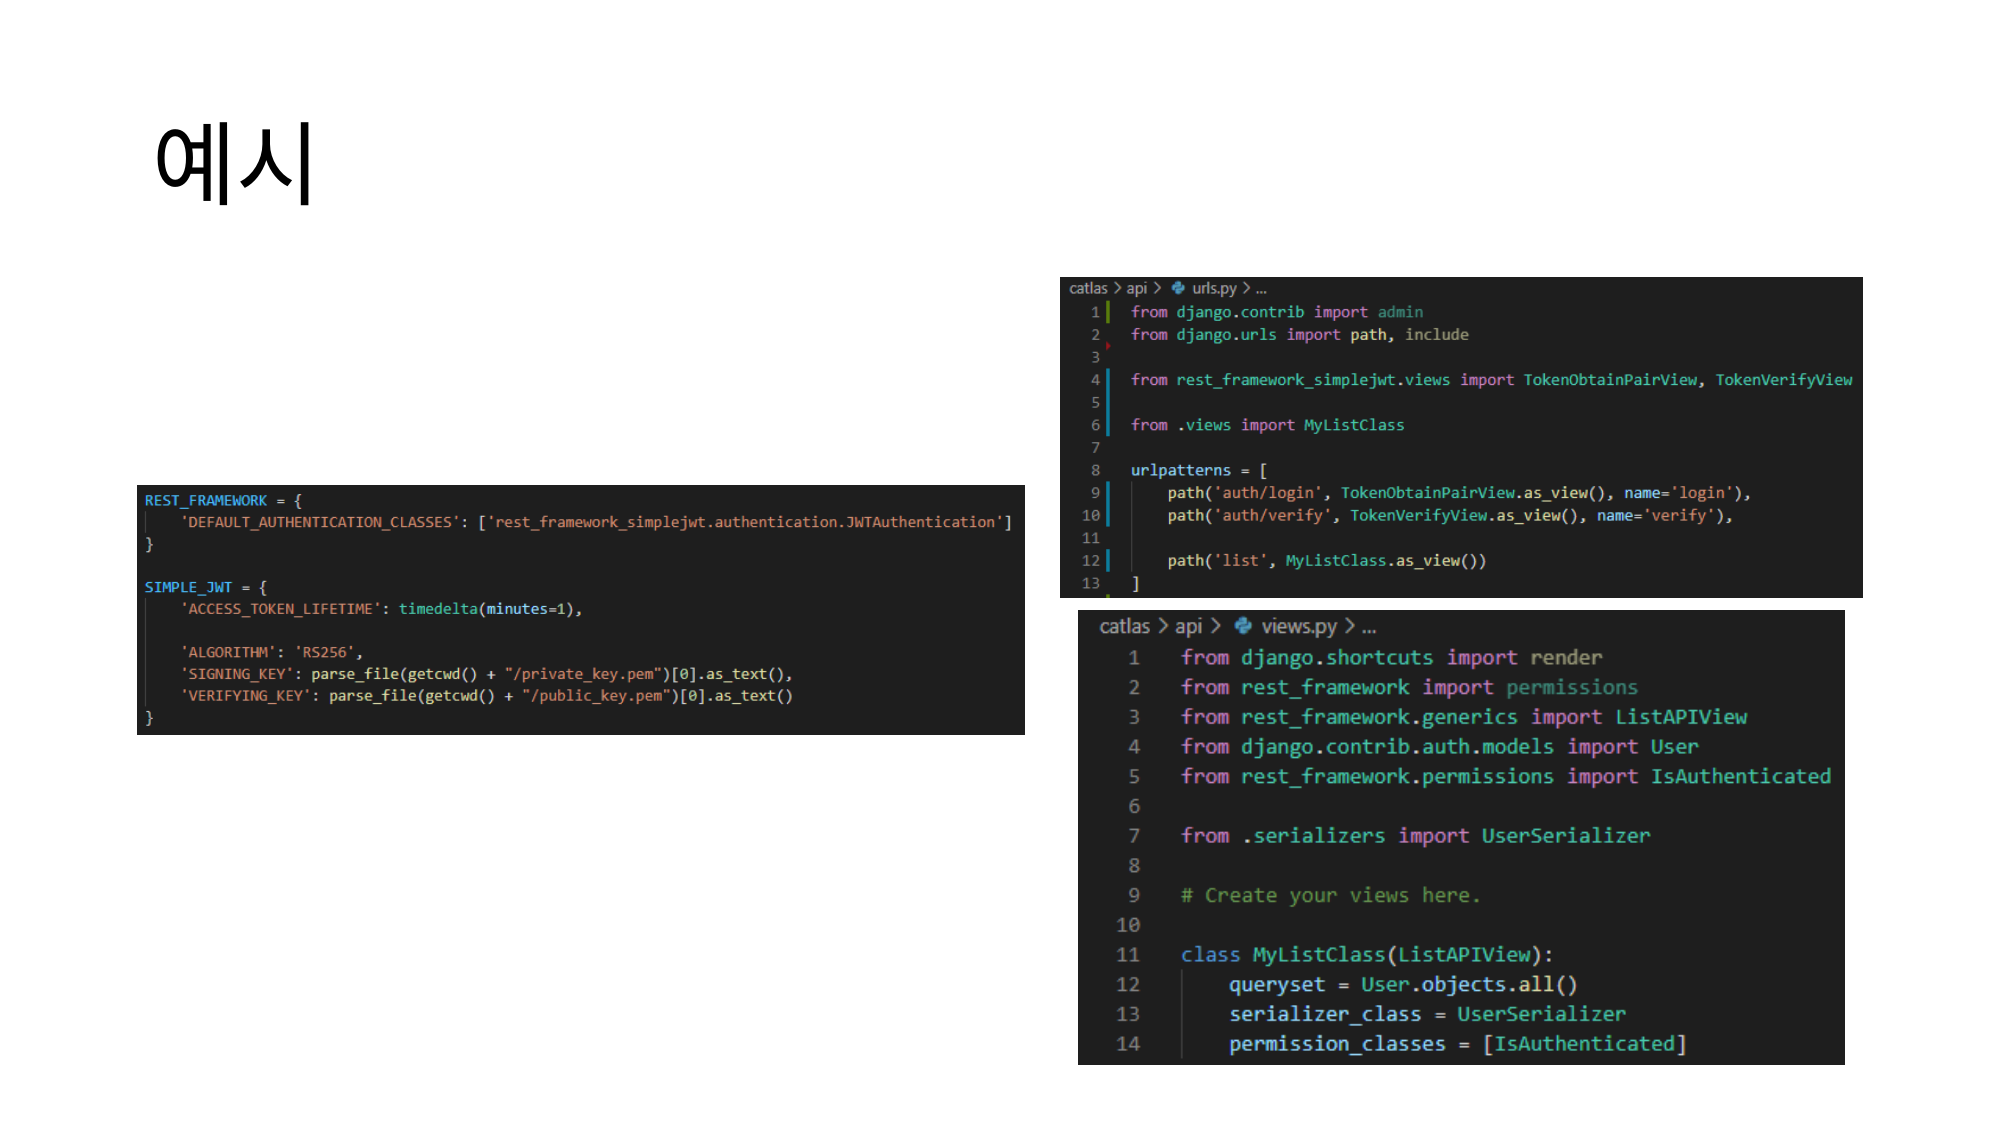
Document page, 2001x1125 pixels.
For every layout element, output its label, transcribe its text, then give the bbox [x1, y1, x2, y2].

picture [1078, 610, 1845, 1066]
title 예시 [137, 59, 1863, 278]
picture [137, 485, 1025, 735]
picture [1060, 277, 1863, 598]
